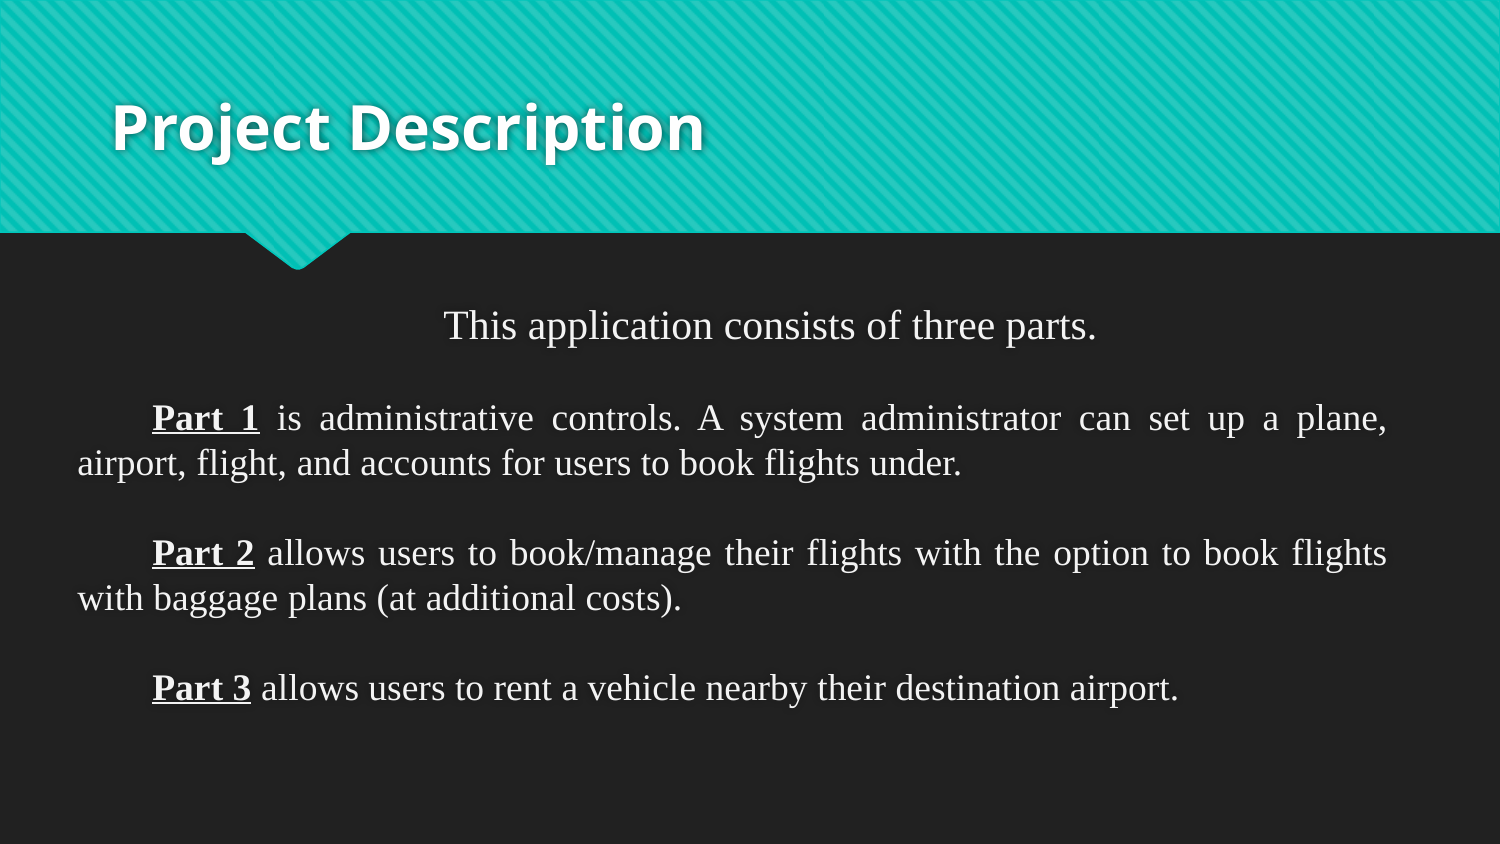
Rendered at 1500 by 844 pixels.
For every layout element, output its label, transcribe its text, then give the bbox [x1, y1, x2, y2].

title Project Description [99, 55, 1401, 175]
list This application consists of three parts. Part 1 is administrative controls. A system administrator can set up a plane, airport, flight, and accounts for users to book flights under. Part 2 allows users to book/manage their flights with the option to book flights with baggage plans (at additional costs). Part 3 allows users to rent a vehicle nearby their destination airport. [66, 292, 1401, 806]
picture [1, 1, 1499, 268]
